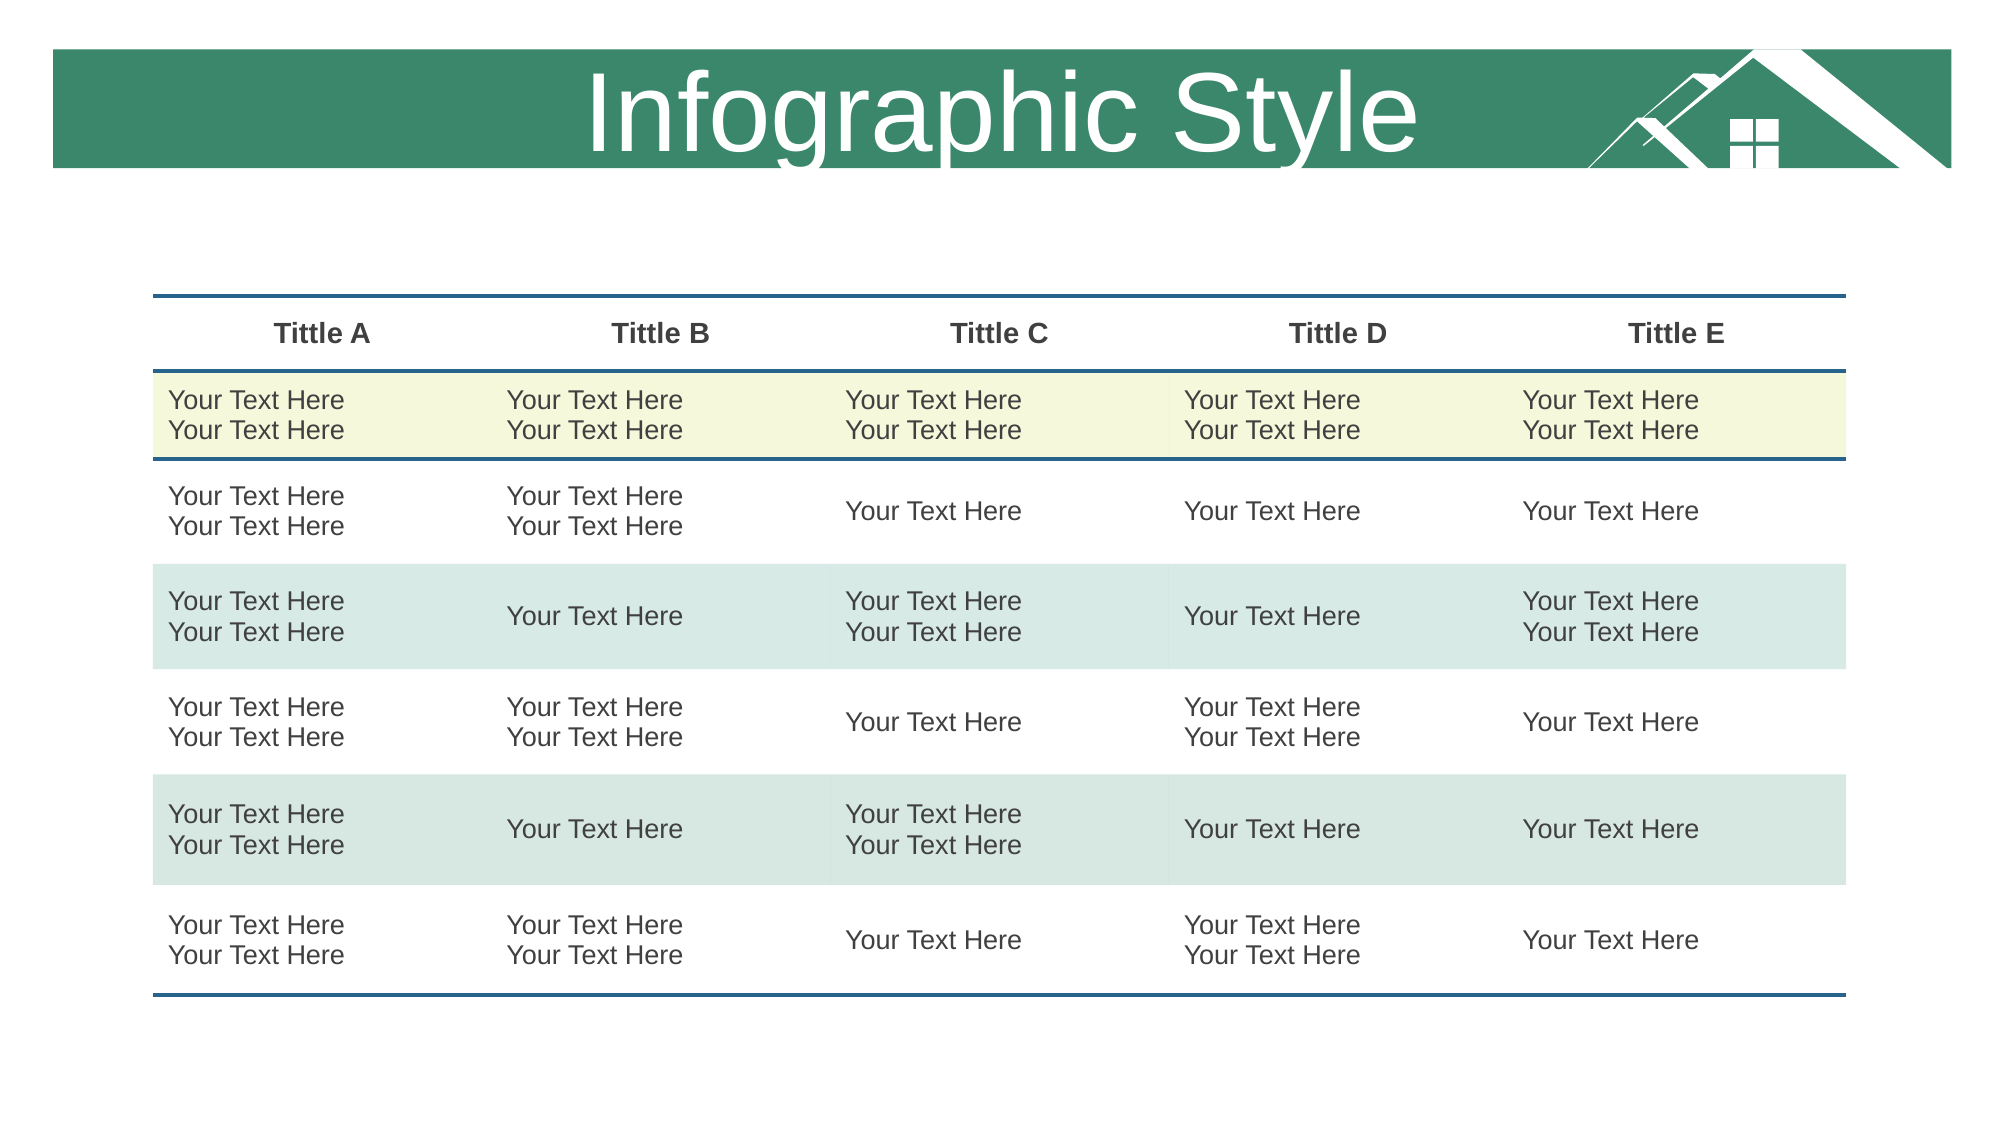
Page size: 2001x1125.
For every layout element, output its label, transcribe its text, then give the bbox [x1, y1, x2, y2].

table_cell Your Text Here Your Text Here [153, 461, 492, 564]
table_header Tittle A [153, 298, 492, 369]
table_cell Your Text Here [1169, 461, 1507, 564]
table_cell Your Text Here [830, 669, 1169, 774]
table_cell Your Text Here [1507, 774, 1846, 885]
table_cell Your Text Here [1507, 669, 1846, 774]
table_cell Your Text Here Your Text Here [492, 885, 830, 993]
table_cell Your Text Here [1169, 774, 1507, 885]
table_header Tittle E [1507, 298, 1846, 369]
table_cell Your Text Here Your Text Here [830, 564, 1169, 669]
list Infographic Style [53, 55, 1952, 175]
table_cell Your Text Here Your Text Here [492, 461, 830, 564]
table_header Tittle B [492, 298, 830, 369]
table_cell Your Text Here Your Text Here [1169, 373, 1507, 457]
table_cell Your Text Here [830, 461, 1169, 564]
table_cell Your Text Here Your Text Here [153, 774, 492, 885]
table_cell Your Text Here Your Text Here [492, 373, 830, 457]
table_cell Your Text Here Your Text Here [153, 373, 492, 457]
table_cell Your Text Here [1507, 461, 1846, 564]
table_cell Your Text Here Your Text Here [1169, 885, 1507, 993]
table_cell Your Text Here [1169, 564, 1507, 669]
table_cell Your Text Here [1507, 885, 1846, 993]
table_cell Your Text Here Your Text Here [153, 669, 492, 774]
table_header Tittle D [1169, 298, 1507, 369]
table_cell Your Text Here Your Text Here [830, 774, 1169, 885]
table_cell Your Text Here [492, 774, 830, 885]
table_cell Your Text Here Your Text Here [1169, 669, 1507, 774]
table_cell Your Text Here Your Text Here [153, 564, 492, 669]
table_cell Your Text Here Your Text Here [153, 885, 492, 993]
table_cell Your Text Here Your Text Here [1507, 564, 1846, 669]
table_cell Your Text Here [492, 564, 830, 669]
table_cell Your Text Here [830, 885, 1169, 993]
table_cell Your Text Here Your Text Here [1507, 373, 1846, 457]
table_cell Your Text Here Your Text Here [830, 373, 1169, 457]
table_header Tittle C [830, 298, 1169, 369]
table_cell Your Text Here Your Text Here [492, 669, 830, 774]
